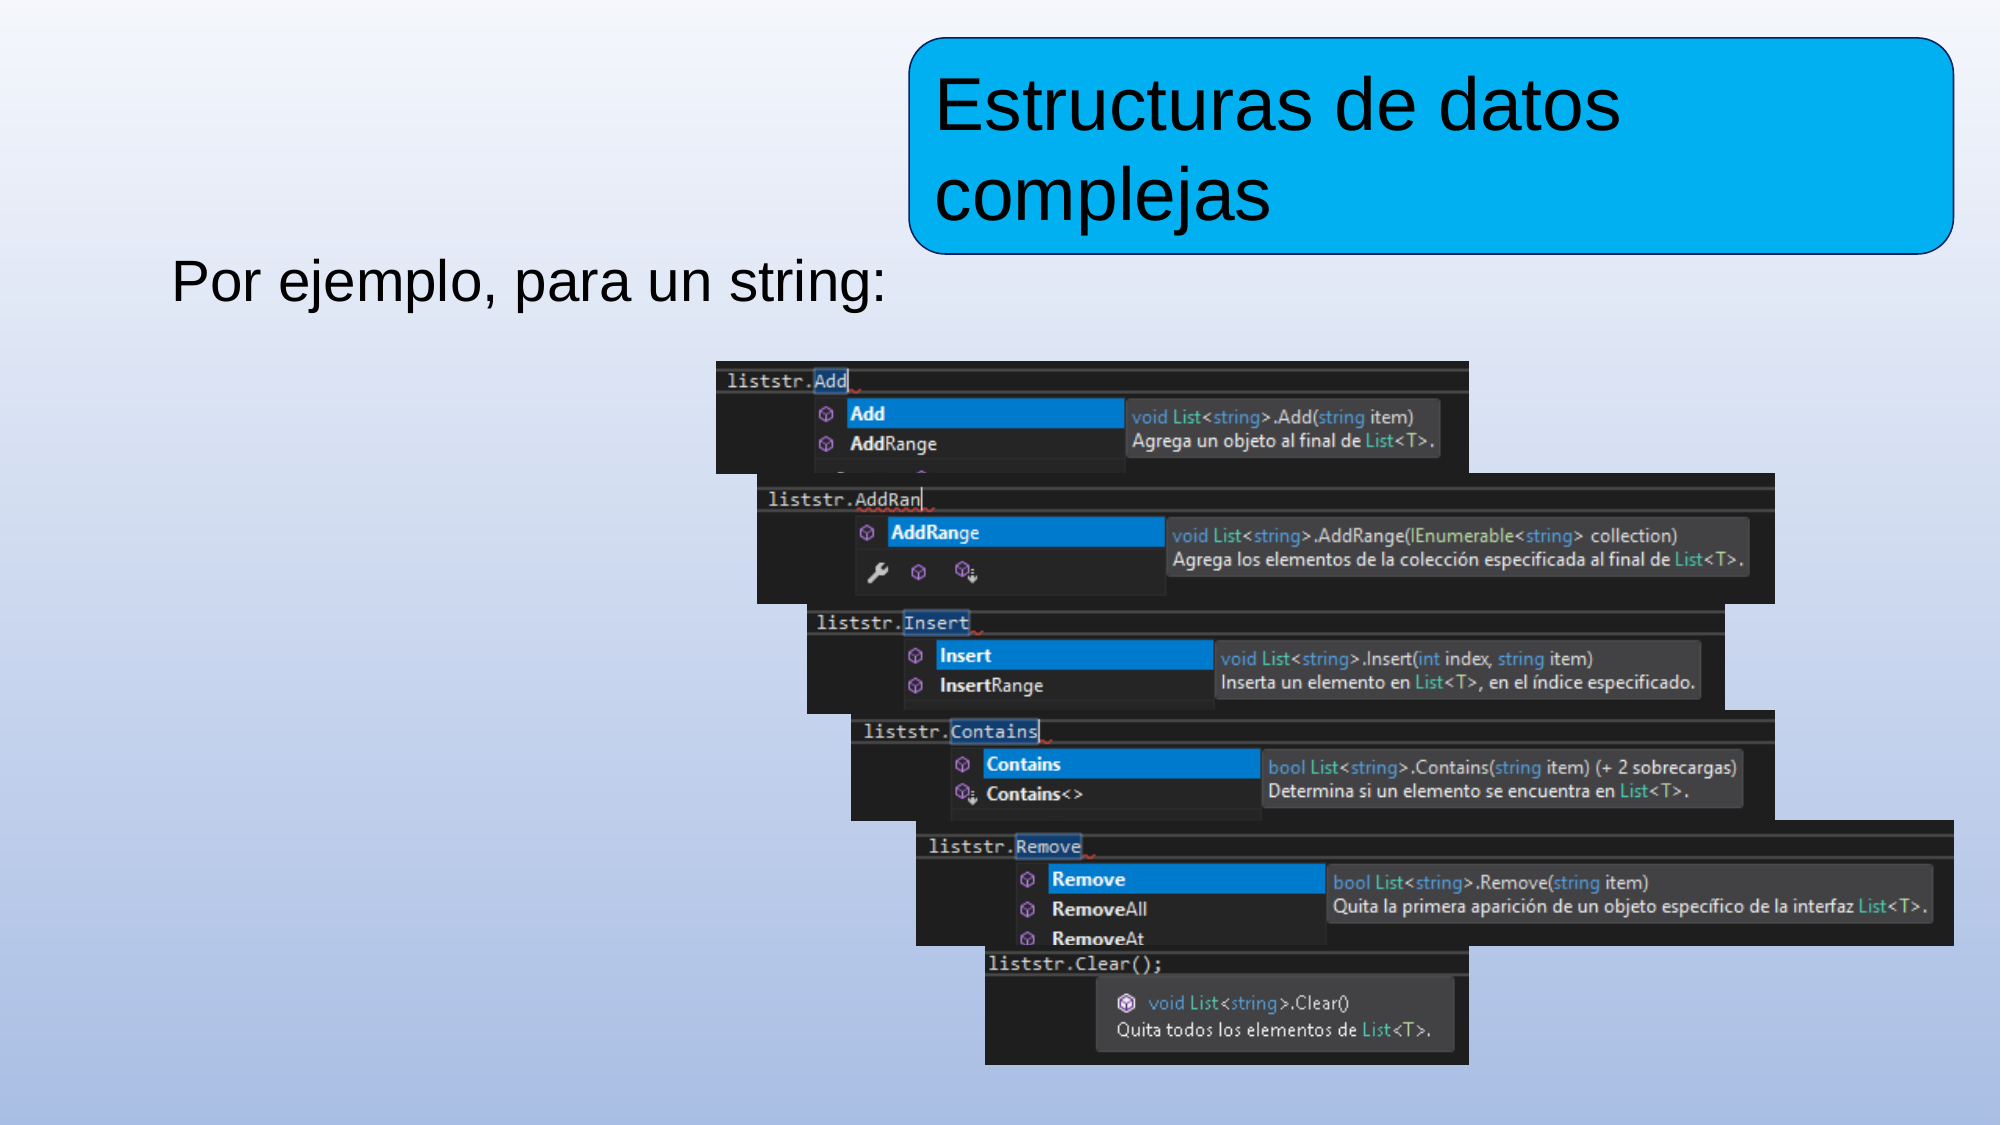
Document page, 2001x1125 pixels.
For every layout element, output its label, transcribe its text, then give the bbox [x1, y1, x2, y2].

picture [716, 360, 1954, 1065]
text_box Estructuras de datos complejas [909, 37, 1954, 254]
text_box Por ejemplo, para un string: [156, 236, 1168, 322]
